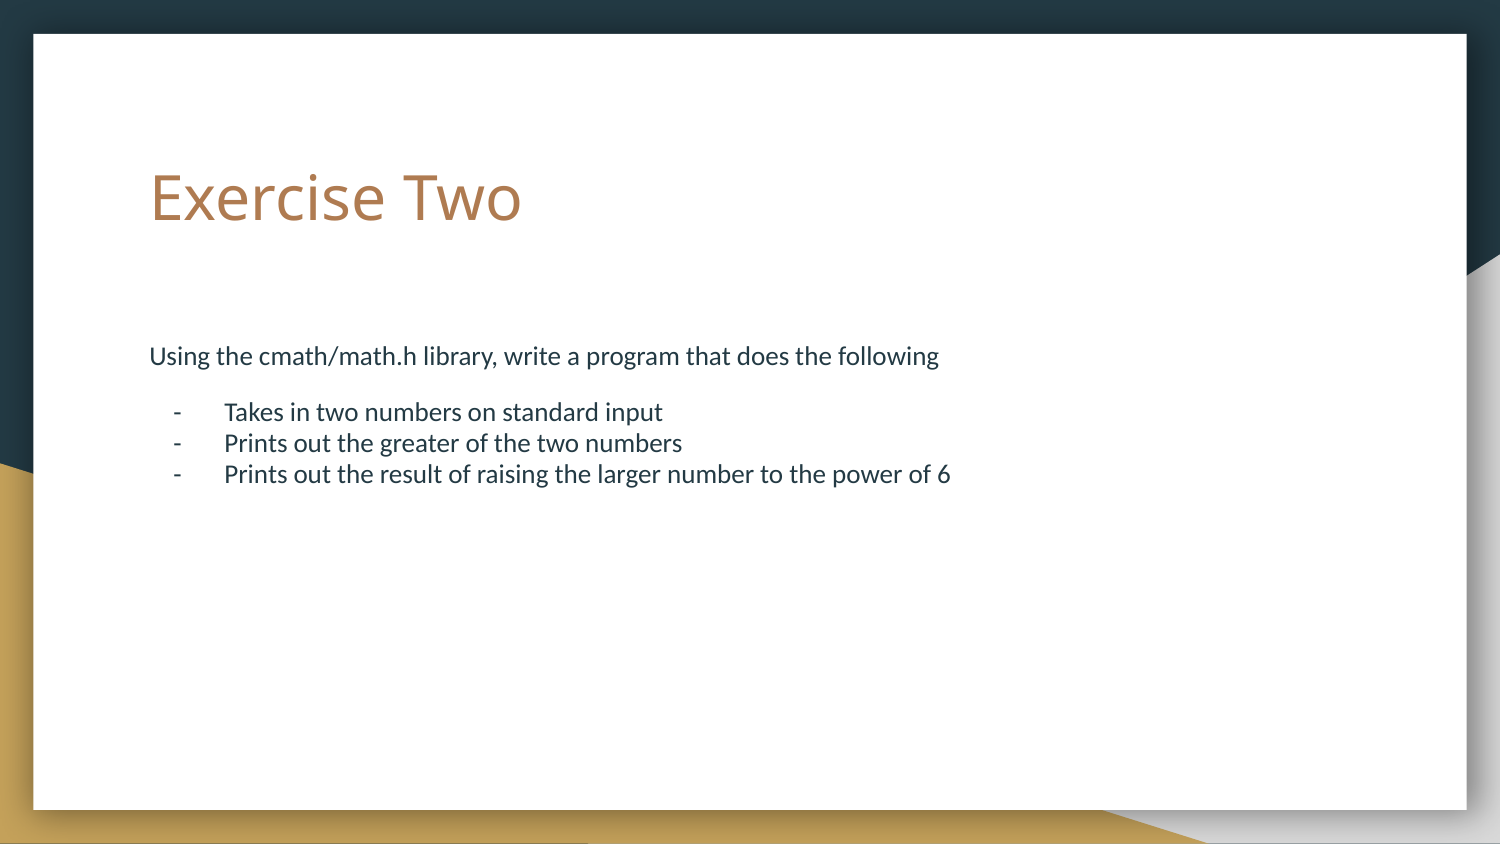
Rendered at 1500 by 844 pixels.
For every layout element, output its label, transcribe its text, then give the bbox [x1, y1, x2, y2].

list Using the cmath/math.h library, write a program that does the following Takes in two numbers on standard input Prints out the greater of the two numbers Prints out the result of raising the larger number to the power of 6 [134, 326, 1366, 729]
title Exercise Two [134, 138, 1366, 296]
